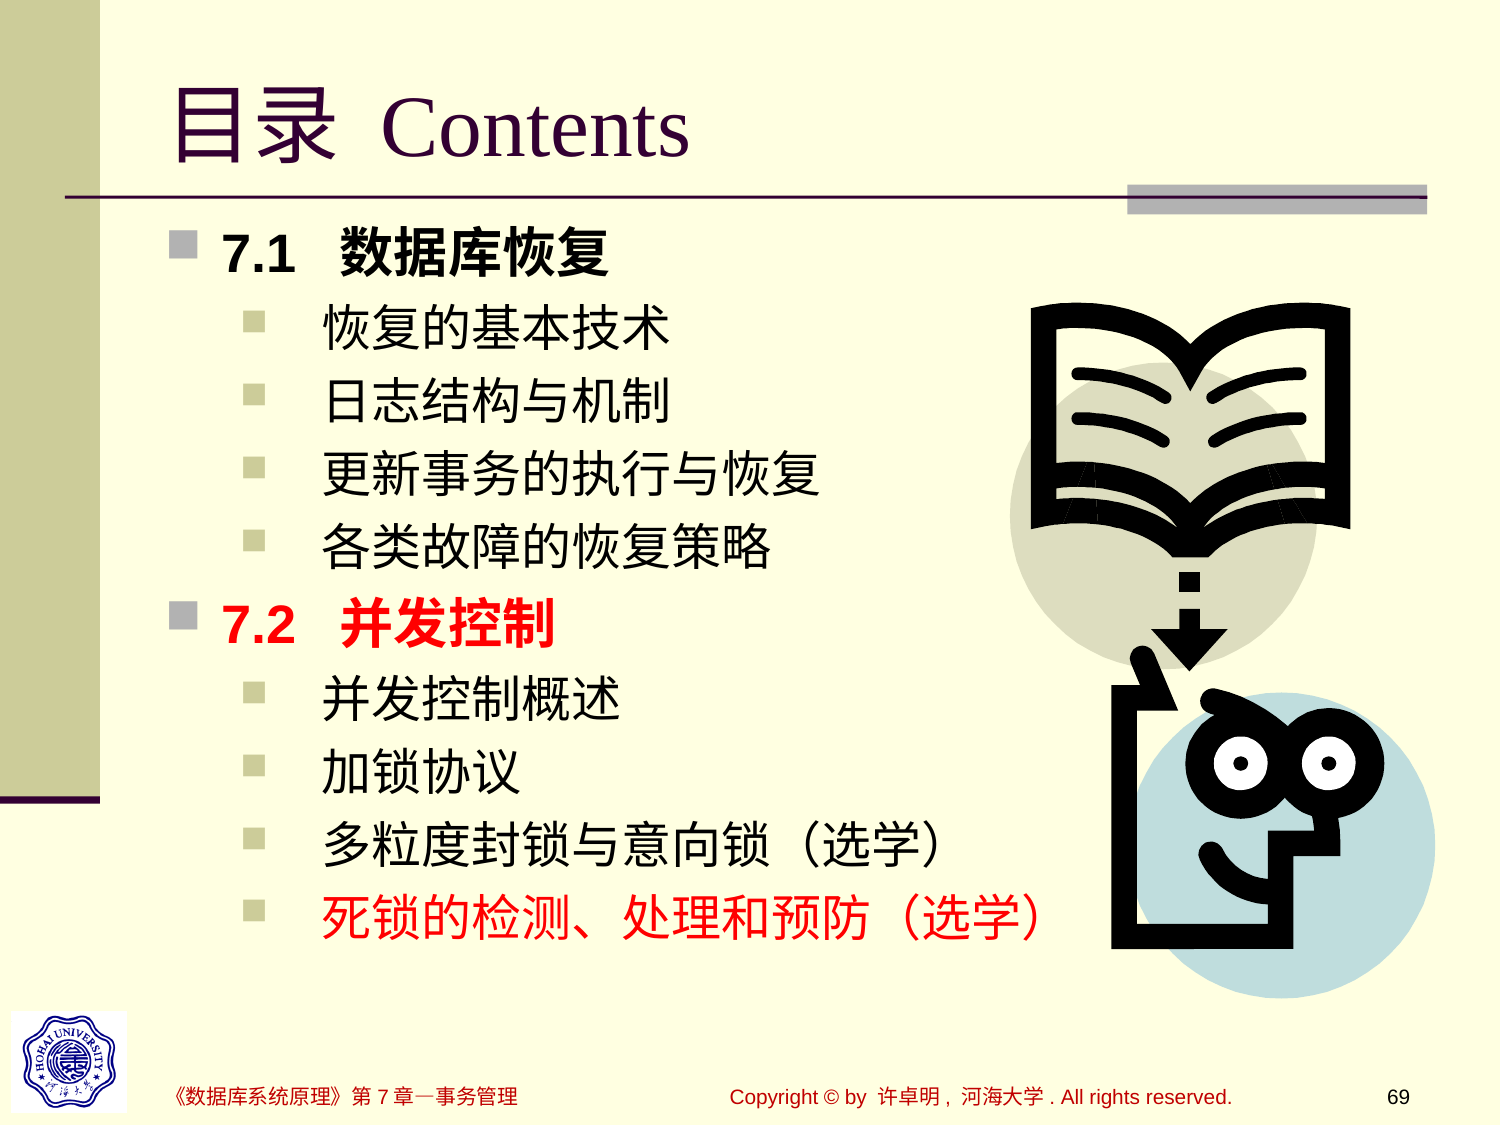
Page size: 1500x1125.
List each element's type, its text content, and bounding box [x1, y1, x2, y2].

slide_number Copyright © by 许卓明, 河海大学. All rights reserved. [714, 1076, 1306, 1117]
footer 《数据库系统原理》第7章—事务管理 [149, 1076, 703, 1117]
picture [1009, 302, 1436, 999]
picture [11, 1011, 127, 1113]
list 7.1 数据库恢复 恢复的基本技术 日志结构与机制 更新事务的执行与恢复 各类故障的恢复策略 7.2 并发控制 并发控制概述 加锁协议 多粒度封锁与意向锁（选学） 死锁的检测、处理和预防（选学） [149, 207, 1426, 1059]
slide_number 69 [1316, 1076, 1426, 1117]
title 目录 Contents [149, 45, 1426, 197]
